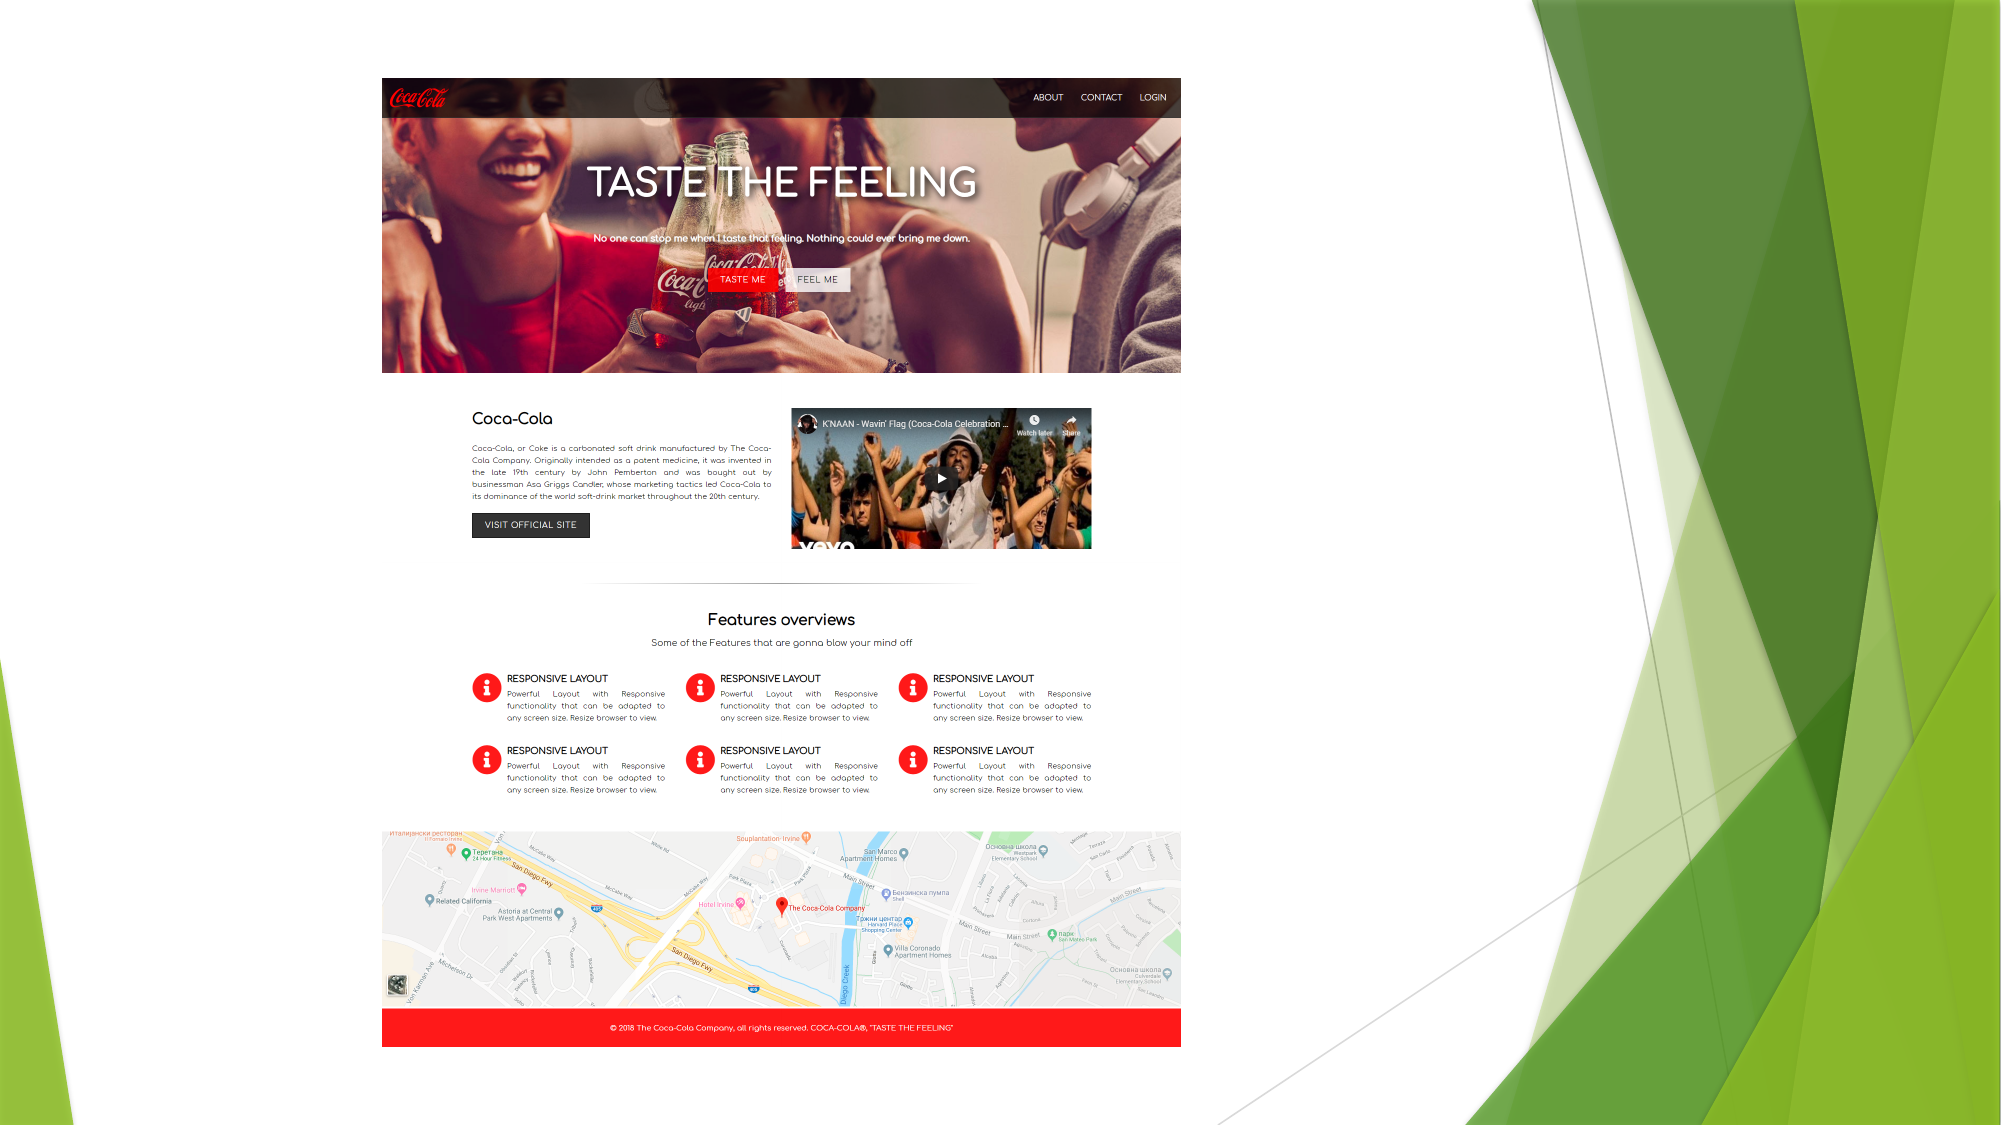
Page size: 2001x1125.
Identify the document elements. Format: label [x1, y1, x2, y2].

list [381, 78, 1181, 1047]
